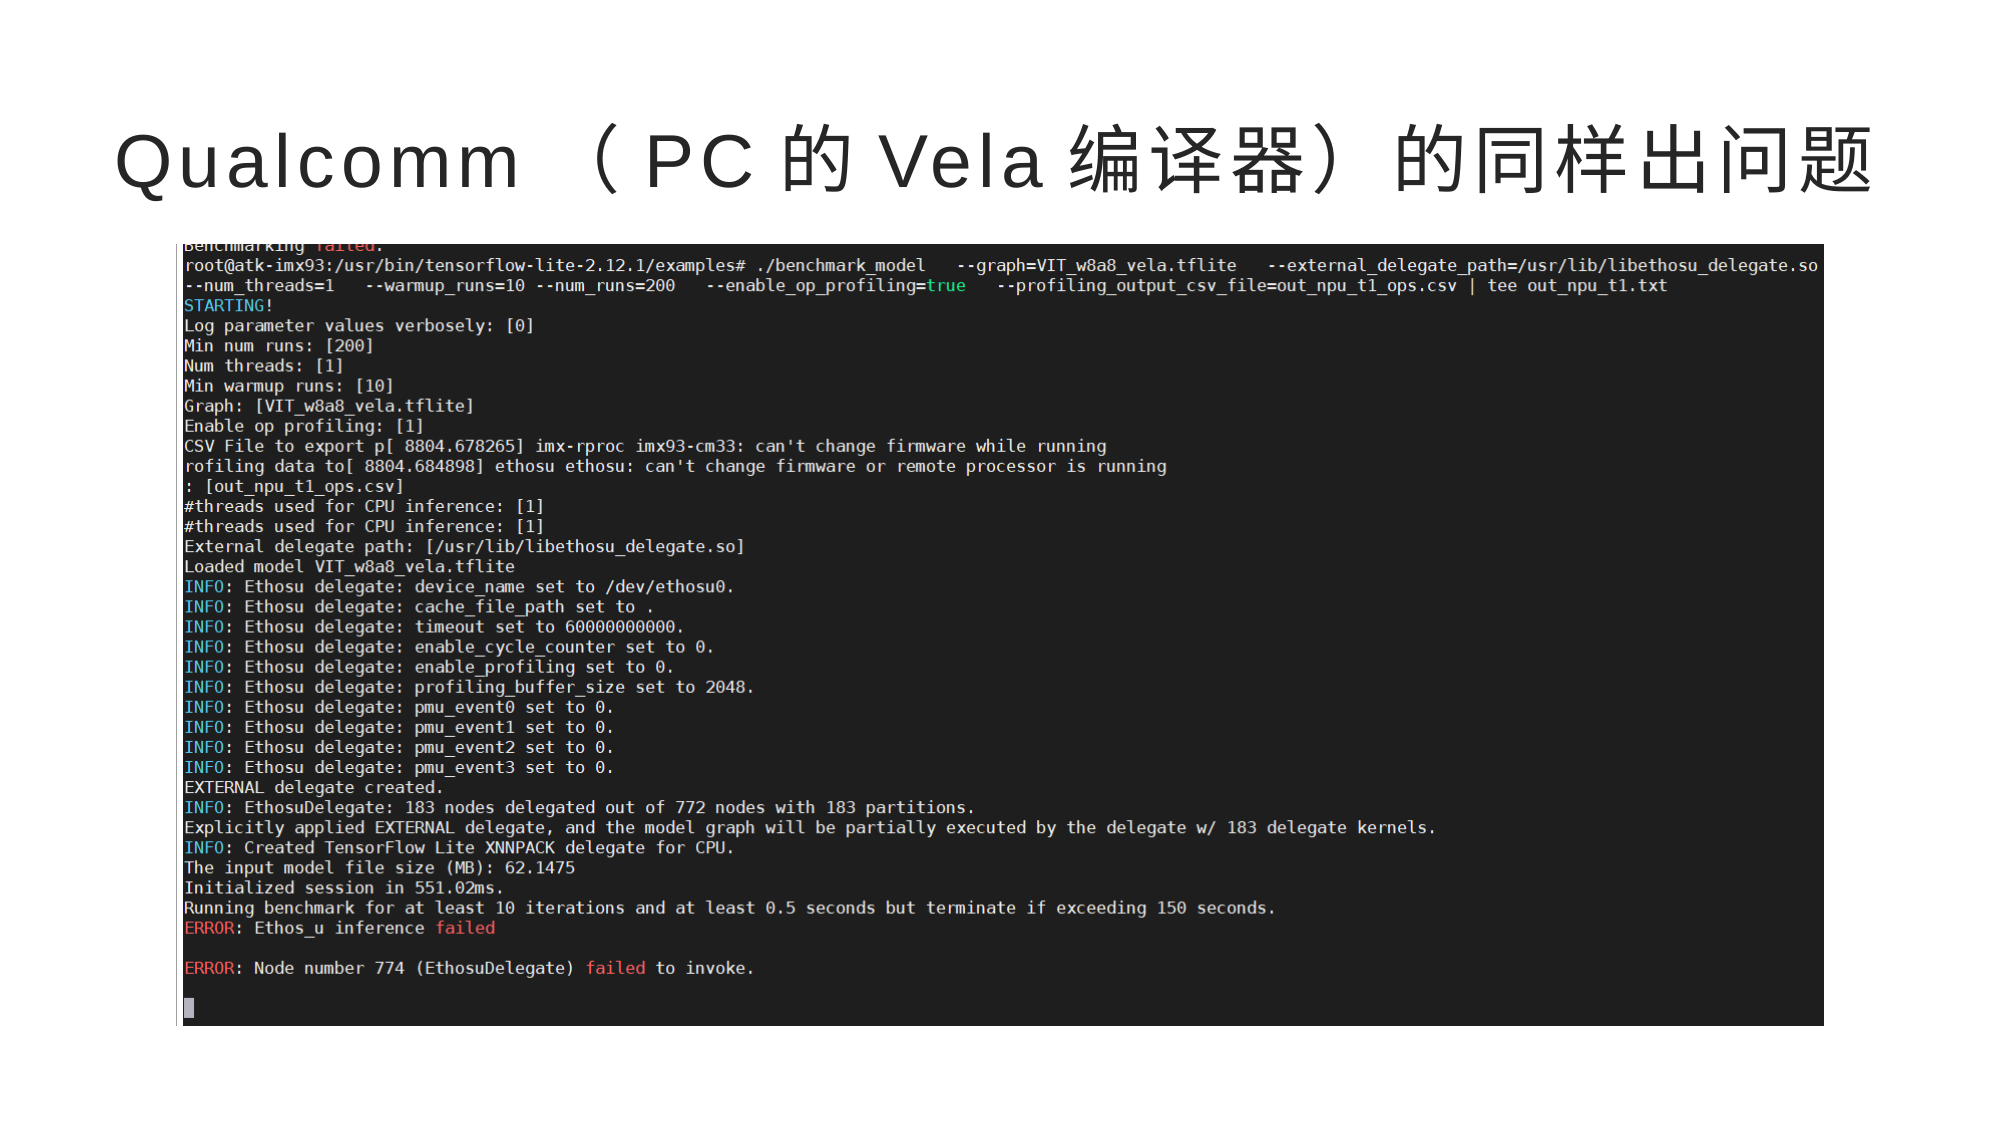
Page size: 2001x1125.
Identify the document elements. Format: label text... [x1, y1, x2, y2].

title Qualcomm（PC的Vela编译器）的同样出问题 [99, 99, 1900, 216]
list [174, 243, 1825, 1026]
